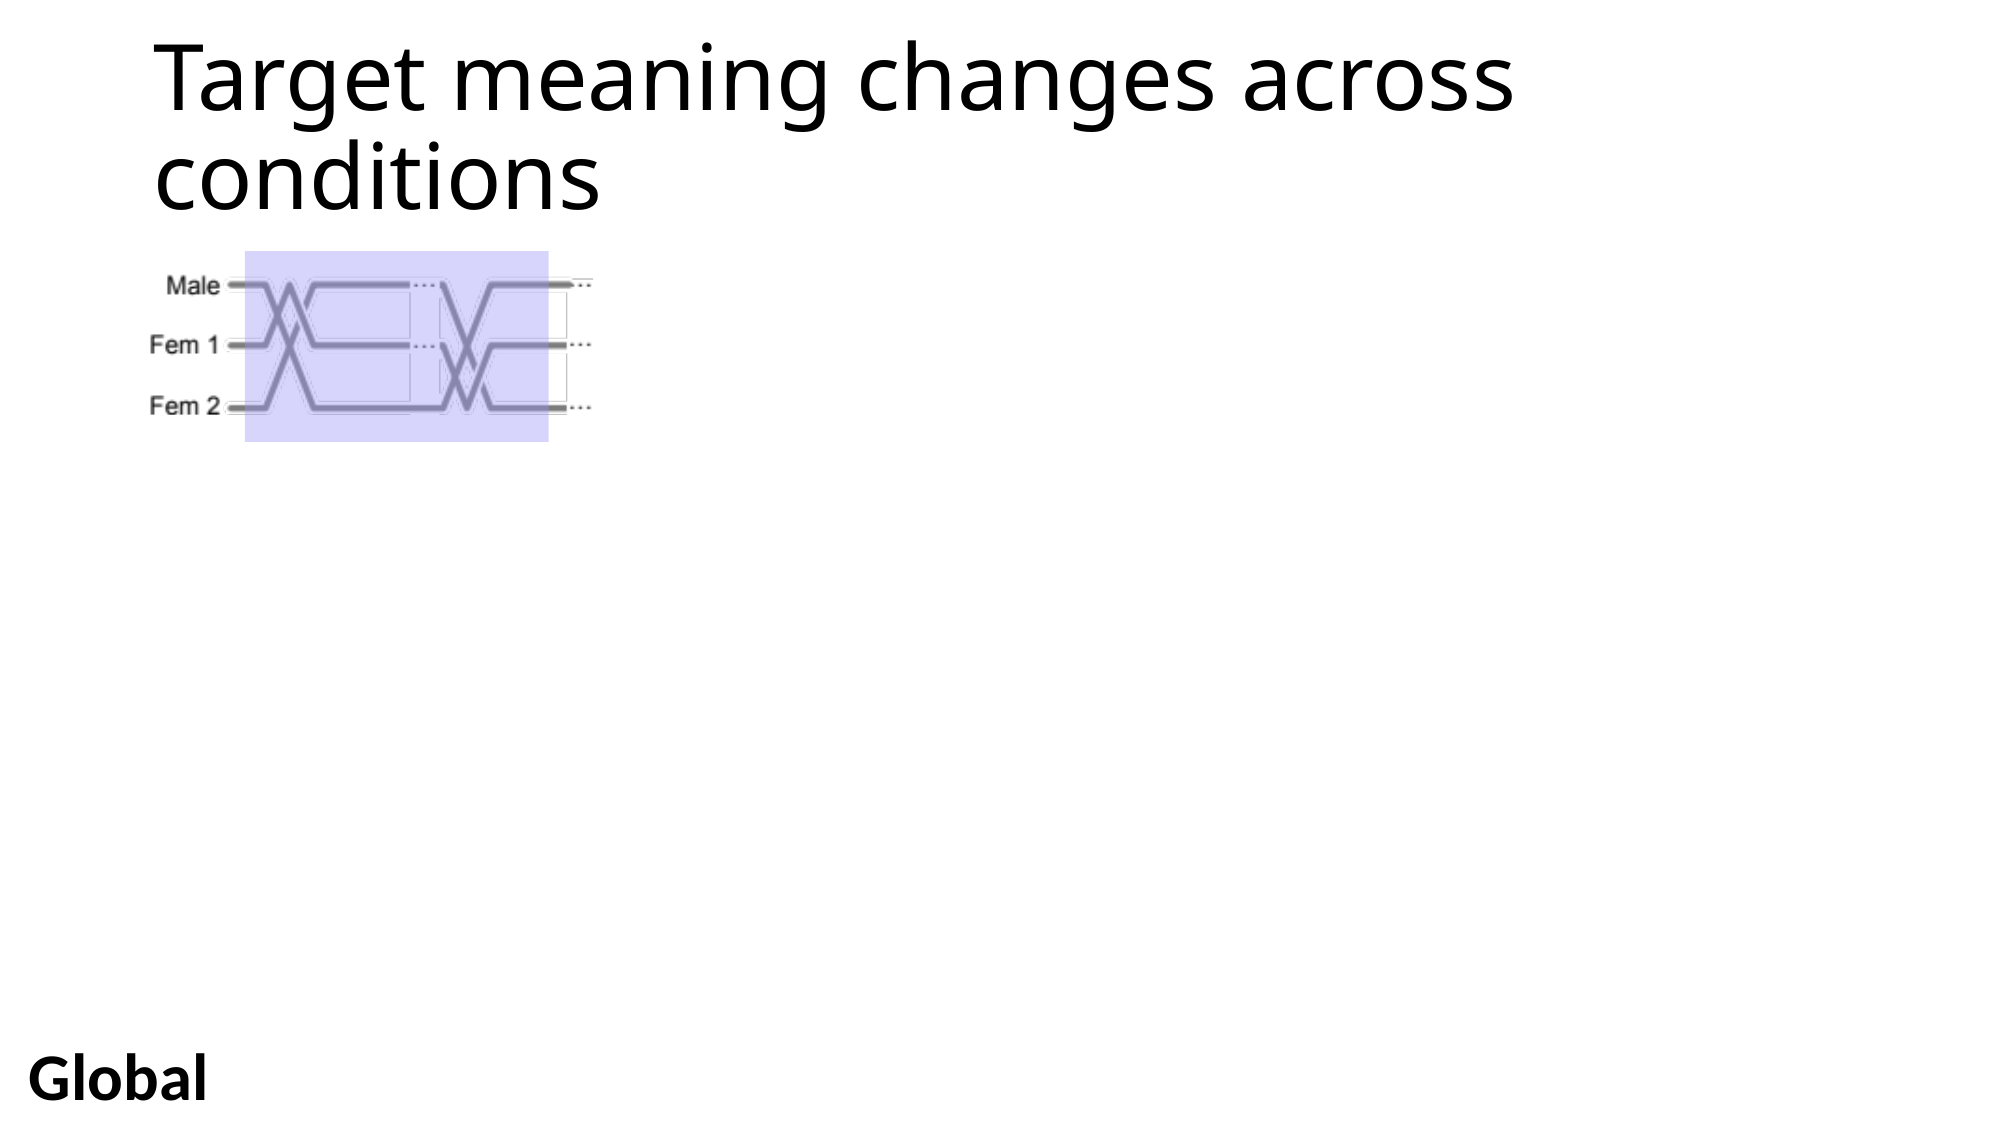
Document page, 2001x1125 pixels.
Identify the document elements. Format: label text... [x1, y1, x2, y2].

text_box Global [14, 1026, 225, 1121]
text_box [138, 251, 594, 442]
title Target meaning changes across conditions [138, 21, 1864, 240]
